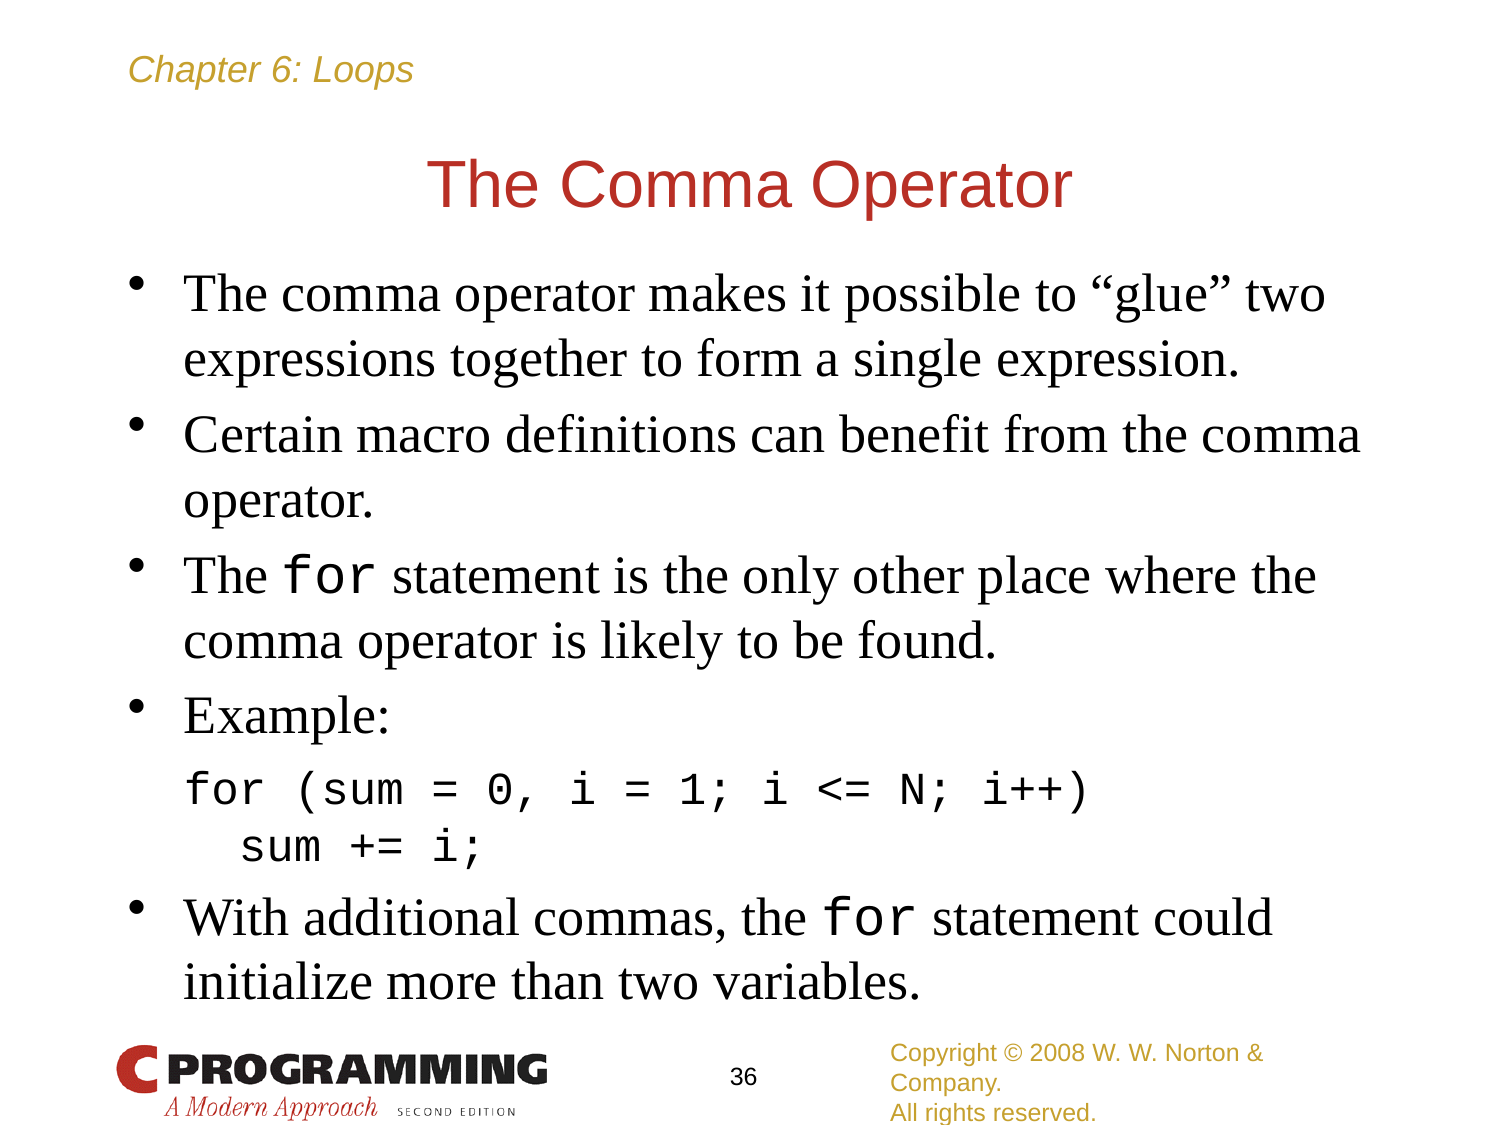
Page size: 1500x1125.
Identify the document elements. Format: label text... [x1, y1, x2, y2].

footer Copyright © 2008 W. W. Norton & Company. All rights reserved. [874, 1043, 1388, 1119]
list The comma operator makes it possible to “glue” two expressions together to form a single expression. Certain macro definitions can benefit from the comma operator. The for statement is the only other place where the comma operator is likely to be found. Example: for (sum = 0, i = 1; i <= N; i++) sum += i; With additional commas, the for statement could initialize more than two variables. [112, 249, 1388, 1038]
picture [112, 1041, 550, 1123]
title The Comma Operator [112, 125, 1388, 238]
slide_number 36 [687, 1049, 801, 1101]
